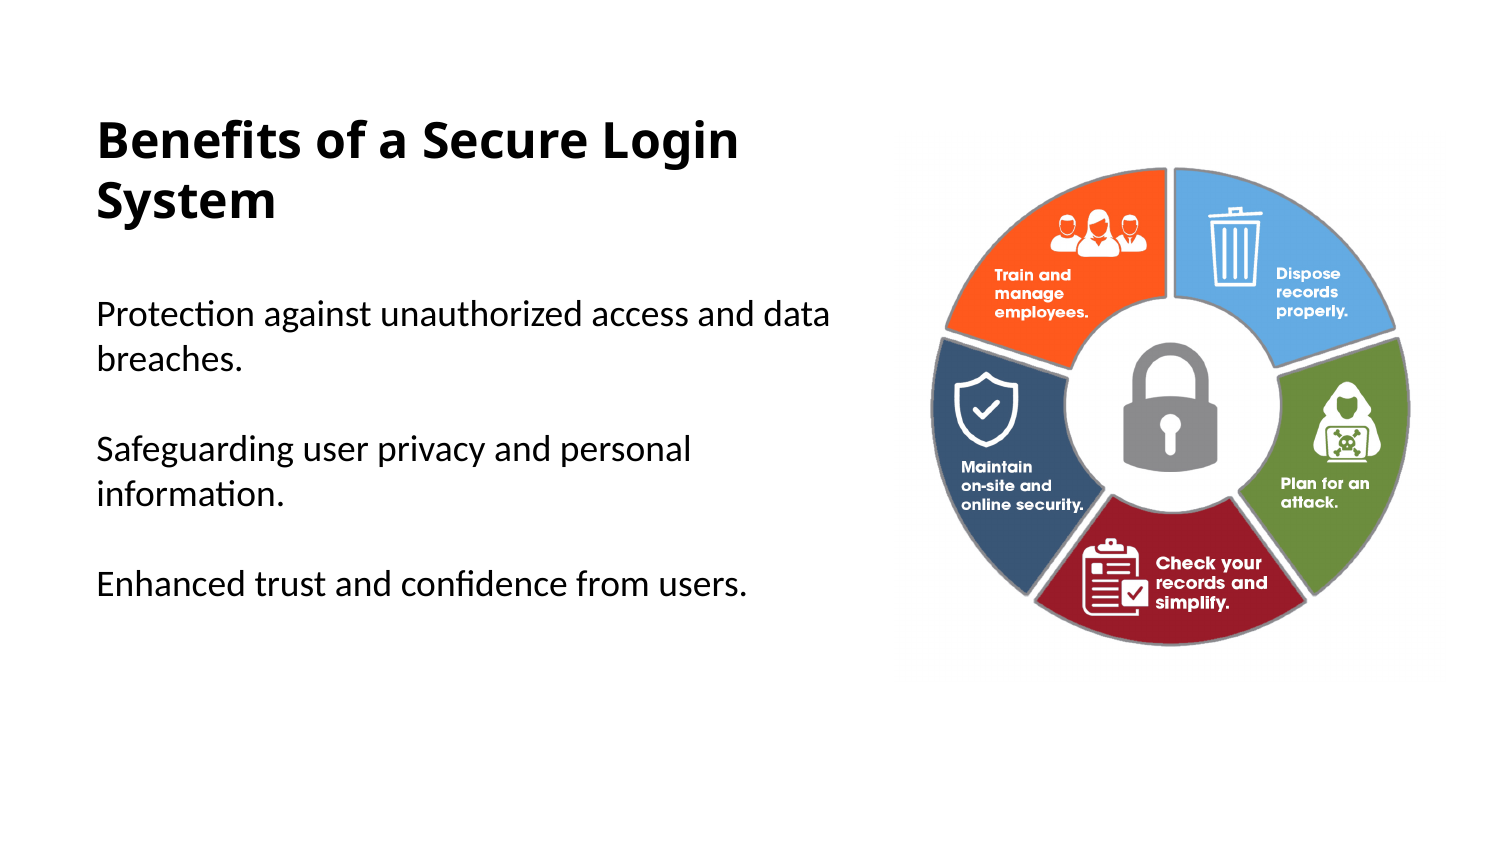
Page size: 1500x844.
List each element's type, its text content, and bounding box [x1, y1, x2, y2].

picture [894, 131, 1446, 682]
text_box Benefits of a Secure Login System Protection against unauthorized access and data breaches. Safeguarding user privacy and personal information. Enhanced trust and confidence from users. [81, 101, 895, 611]
